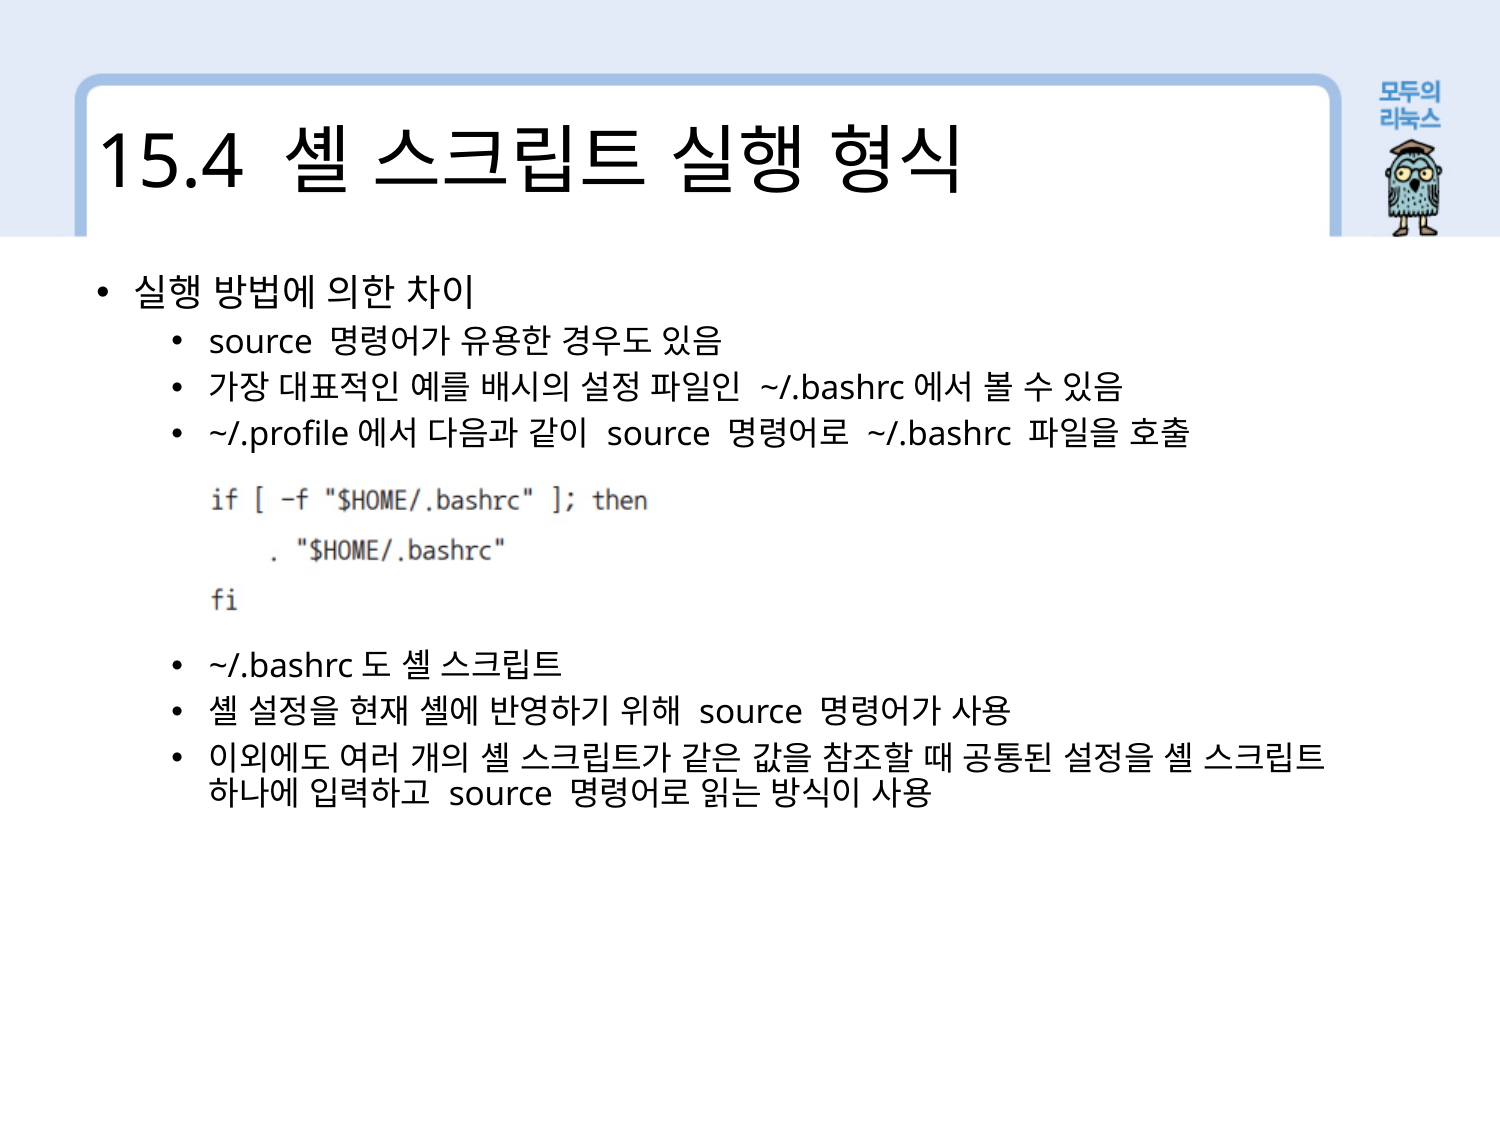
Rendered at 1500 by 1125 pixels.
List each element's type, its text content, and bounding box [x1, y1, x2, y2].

picture [0, 0, 1500, 1125]
text_box 실행 방법에 의한 차이 source 명령어가 유용한 경우도 있음 가장 대표적인 예를 배시의 설정 파일인 ~/.bashrc에서 볼 수 있음 ~/.profile에서 다음과 같이 source 명령어로 ~/.bashrc 파일을 호출 ~/.bashrc도 셸 스크립트 셸 설정을 현재 셸에 반영하기 위해 source 명령어가 사용 이외에도 여러 개의 셸 스크립트가 같은 값을 참조할 때 공통된 설정을 셸 스크립트 하나에 입력하고 source 명령어로 읽는 방식이 사용 [81, 266, 1359, 1024]
text_box 15.4 셸 스크립트 실행 형식 [81, 115, 1335, 221]
